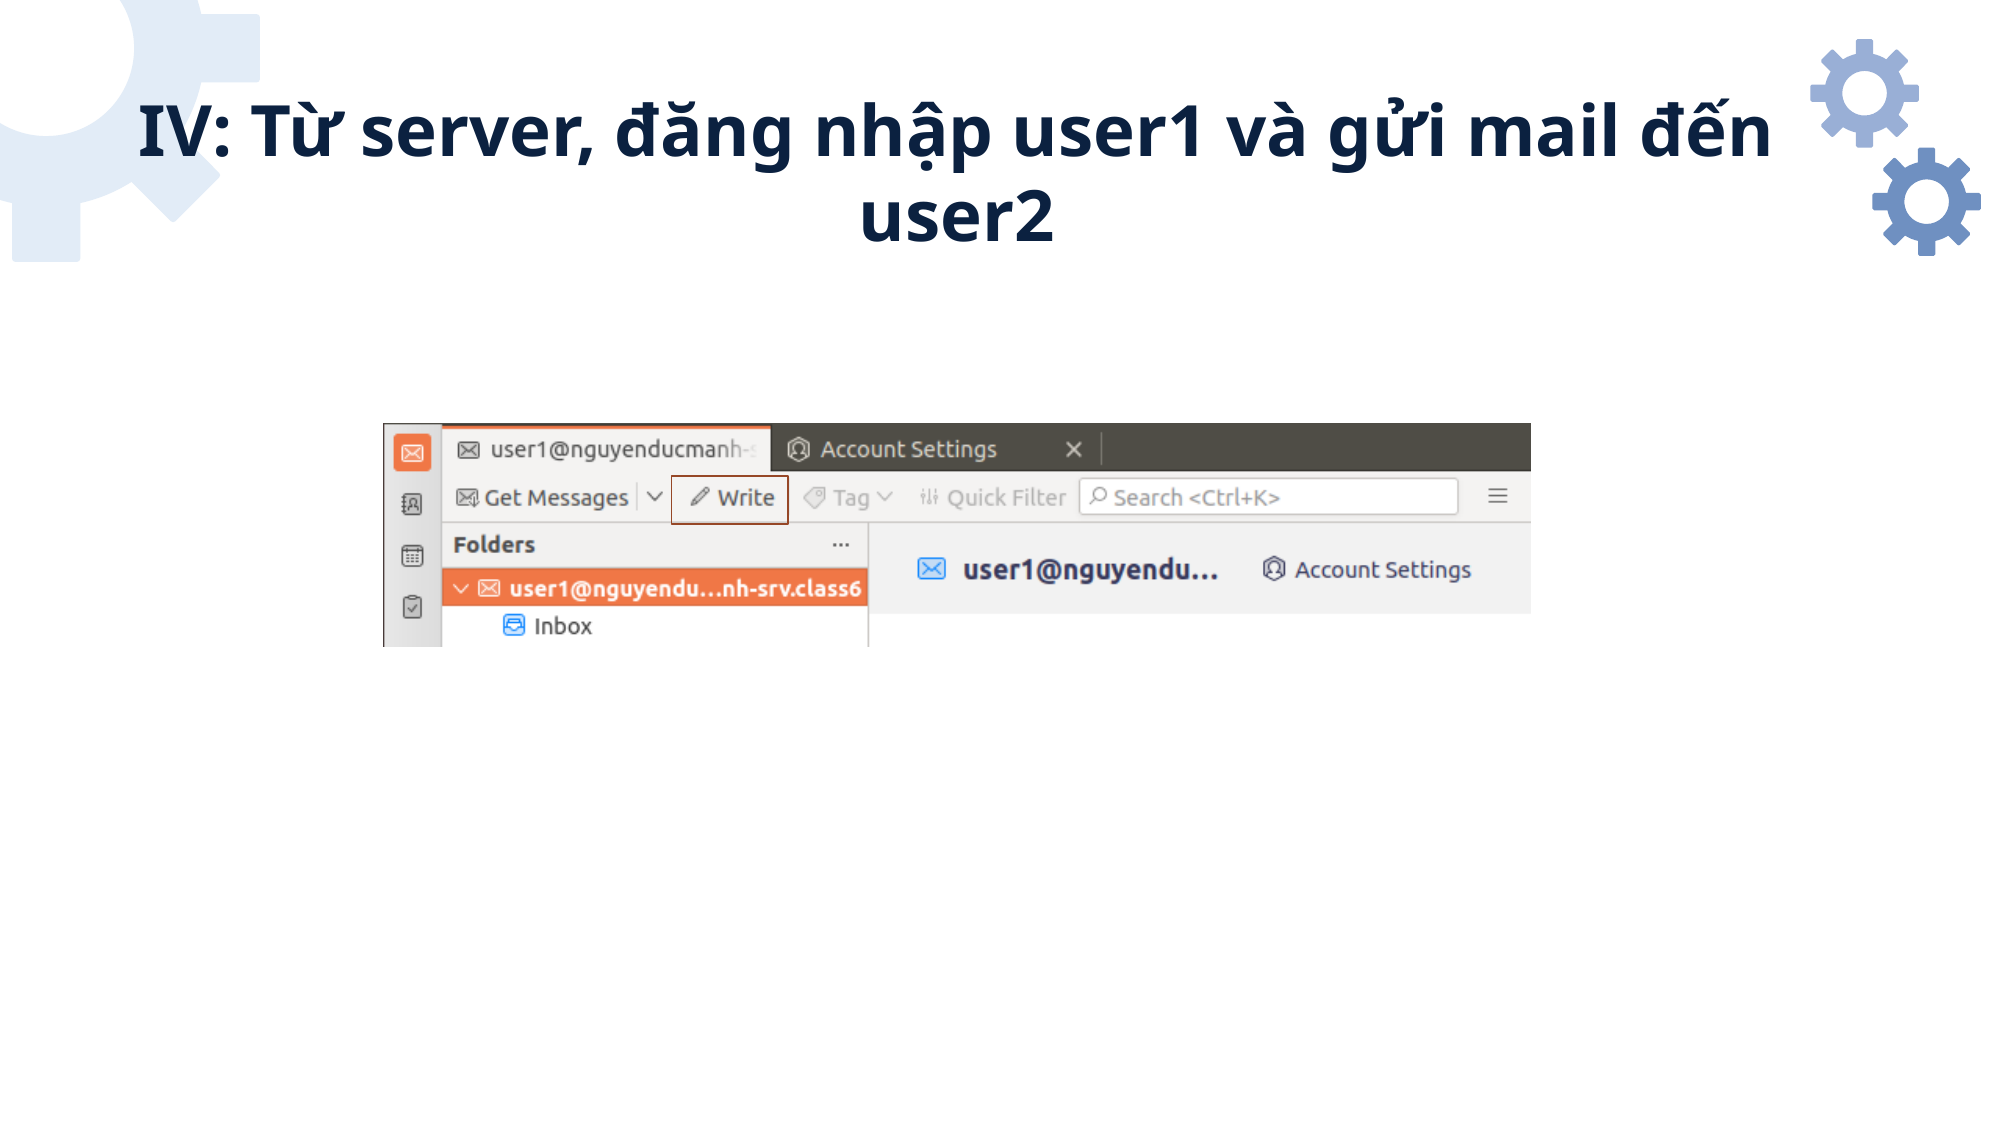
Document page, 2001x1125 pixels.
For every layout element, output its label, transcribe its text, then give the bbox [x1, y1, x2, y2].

title IV: Từ server, đăng nhập user1 và gửi mail đến user2 [42, 71, 1872, 197]
picture [383, 422, 1531, 647]
